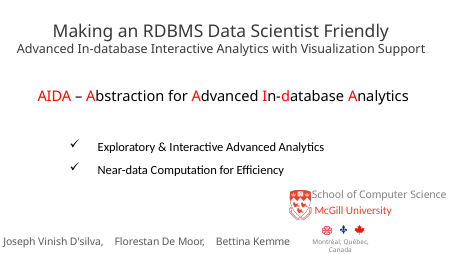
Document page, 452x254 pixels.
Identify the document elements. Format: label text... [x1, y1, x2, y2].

picture [340, 225, 347, 234]
text_box Making an RDBMS Data Scientist Friendly Advanced In-database Interactive Analytics with Visualization Support [2, 12, 440, 64]
picture [322, 226, 332, 235]
text_box Exploratory & Interactive Advanced Analytics Near-data Computation for Efficiency [54, 124, 387, 207]
text_box Montréal, Québec, Canada [285, 230, 396, 254]
text_box McGill University [282, 195, 424, 224]
text_box Joseph Vinish D'silva, Florestan De Moor, Bettina Kemme [0, 227, 310, 254]
text_box School of Computer Science [387, 181, 452, 209]
picture [289, 190, 312, 220]
text_box AIDA – Abstraction for Advanced In-database Analytics [22, 79, 424, 112]
picture [354, 225, 365, 235]
